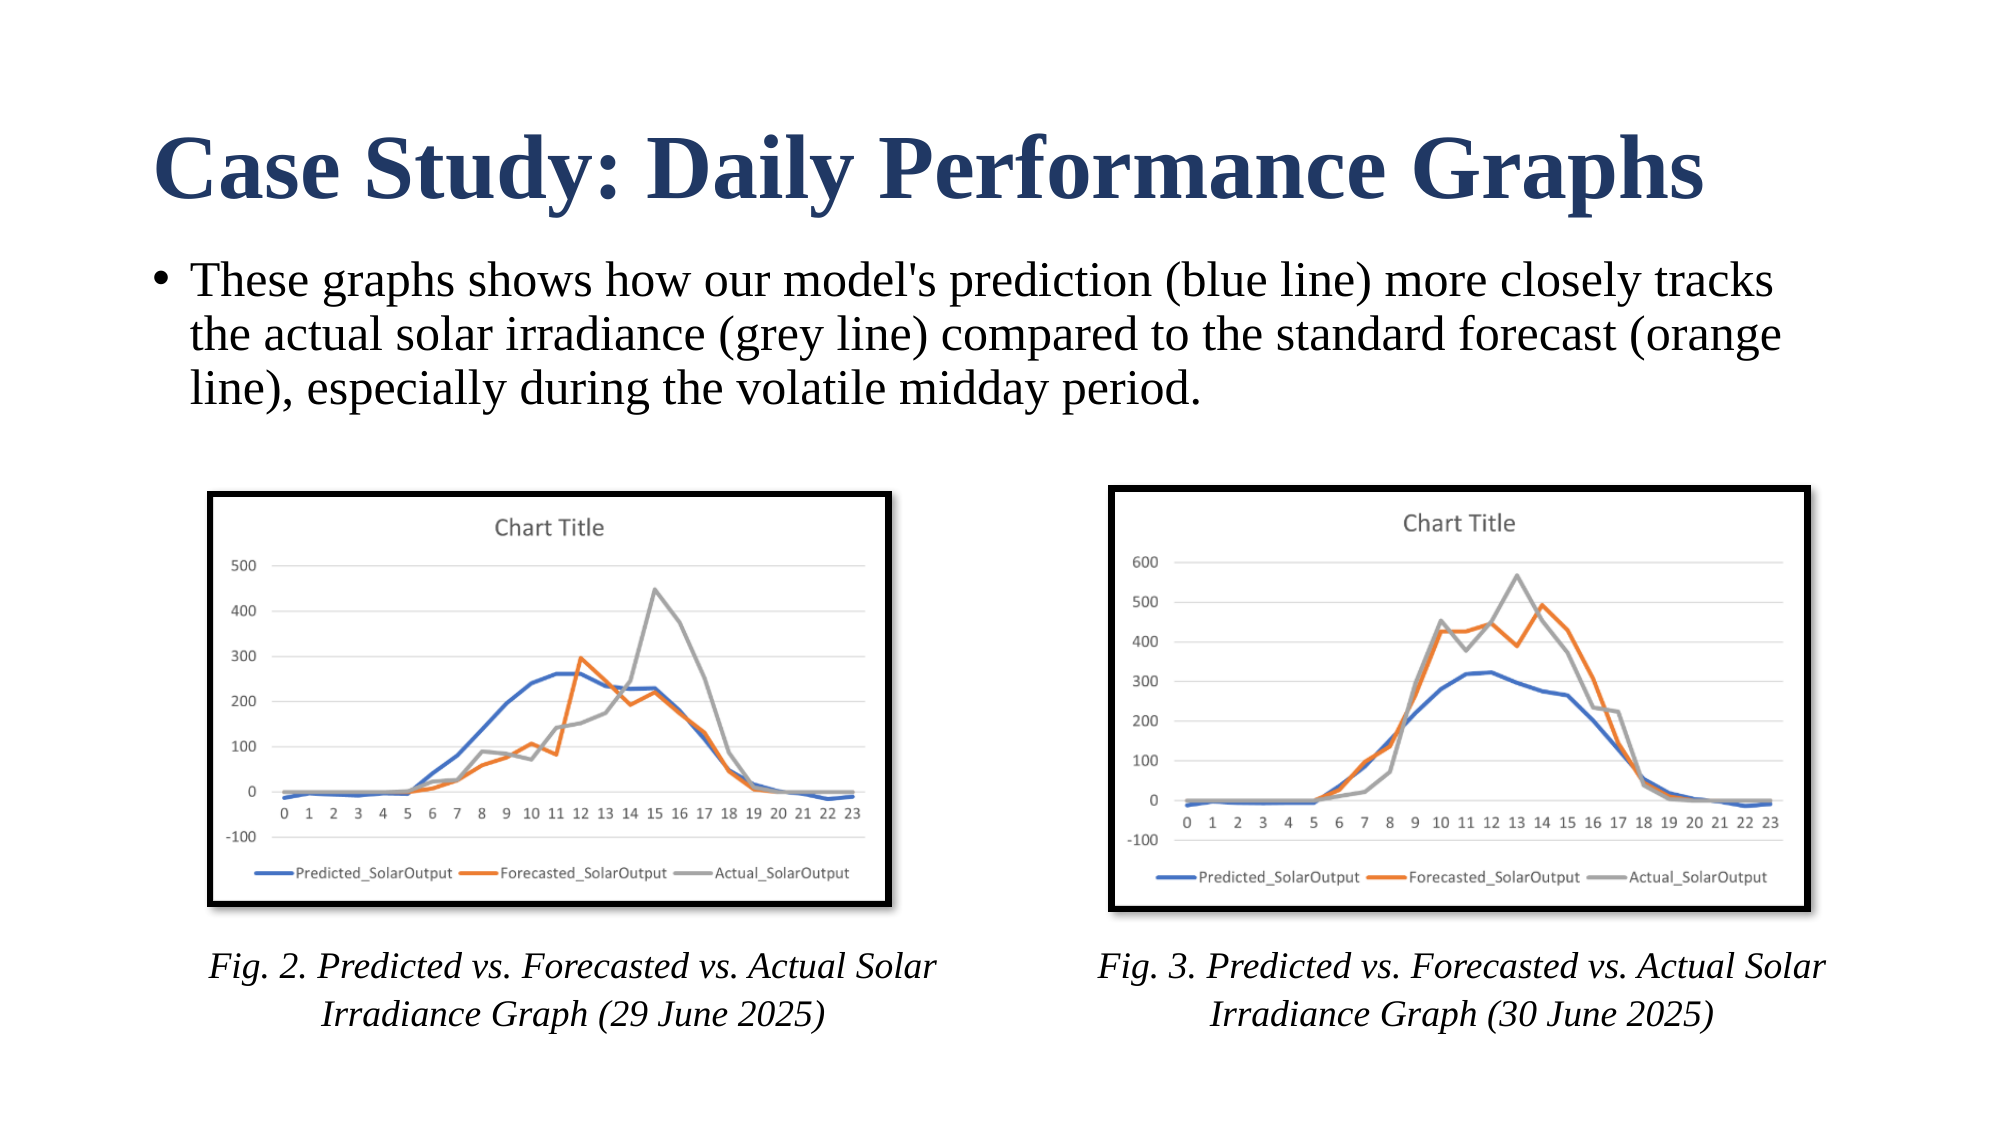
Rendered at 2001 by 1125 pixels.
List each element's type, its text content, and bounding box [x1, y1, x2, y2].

list These graphs shows how our model's prediction (blue line) more closely tracks the actual solar irradiance (grey line) compared to the standard forecast (orange line), especially during the volatile midday period. [137, 246, 1863, 961]
text_box Fig. 3. Predicted vs. Forecasted vs. Actual Solar Irradiance Graph (30 June 2025) [1042, 930, 1883, 1042]
picture [1114, 491, 1805, 906]
title Case Study: Daily Performance Graphs [137, 59, 1863, 246]
picture [213, 496, 886, 901]
text_box Fig. 2. Predicted vs. Forecasted vs. Actual Solar Irradiance Graph (29 June 2025) [120, 930, 1026, 1042]
